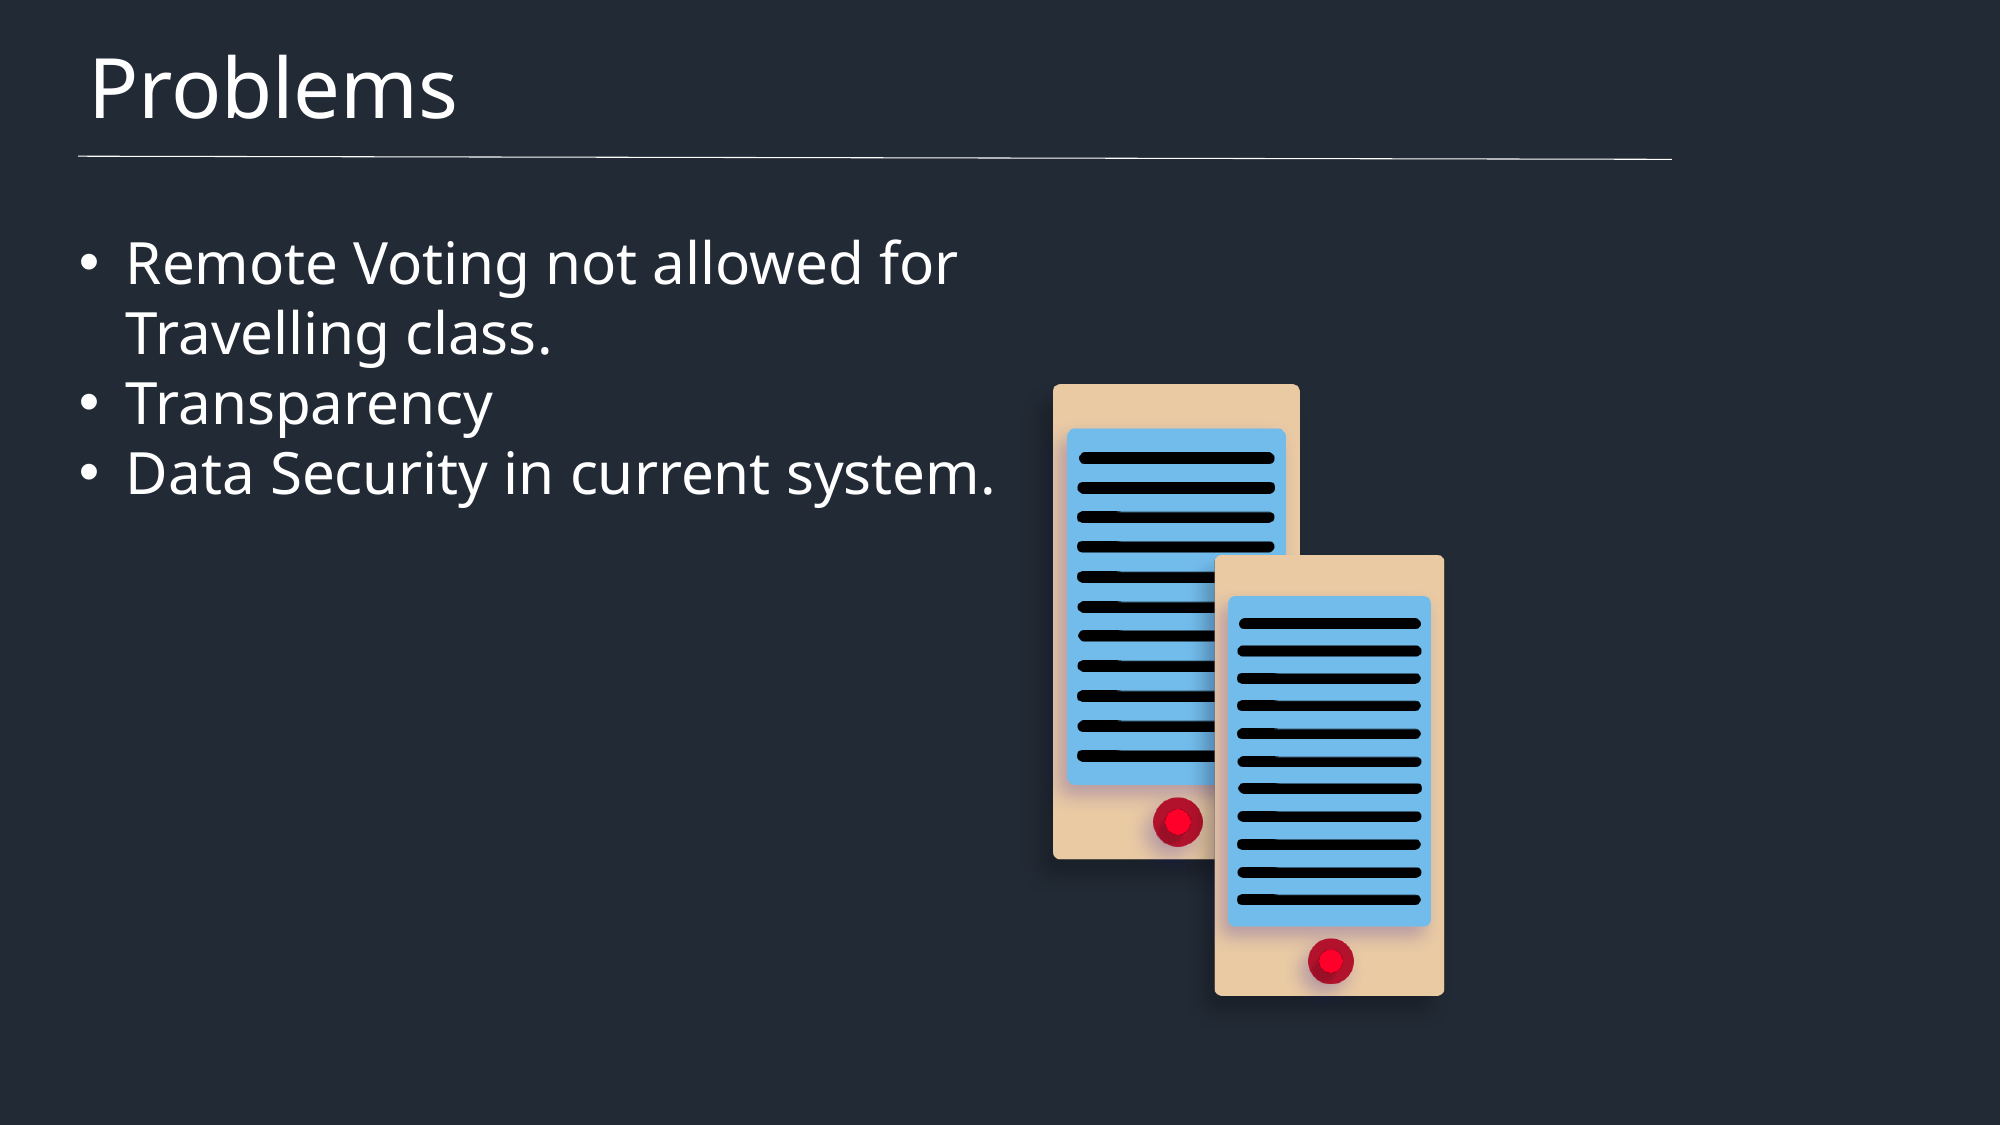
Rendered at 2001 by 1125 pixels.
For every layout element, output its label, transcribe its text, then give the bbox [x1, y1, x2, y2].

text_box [78, 156, 1672, 160]
text_box Remote Voting not allowed for Travelling class. Transparency Data Security in current system. [64, 218, 1175, 514]
text_box Problems [73, 28, 571, 144]
picture [1022, 382, 1450, 1029]
